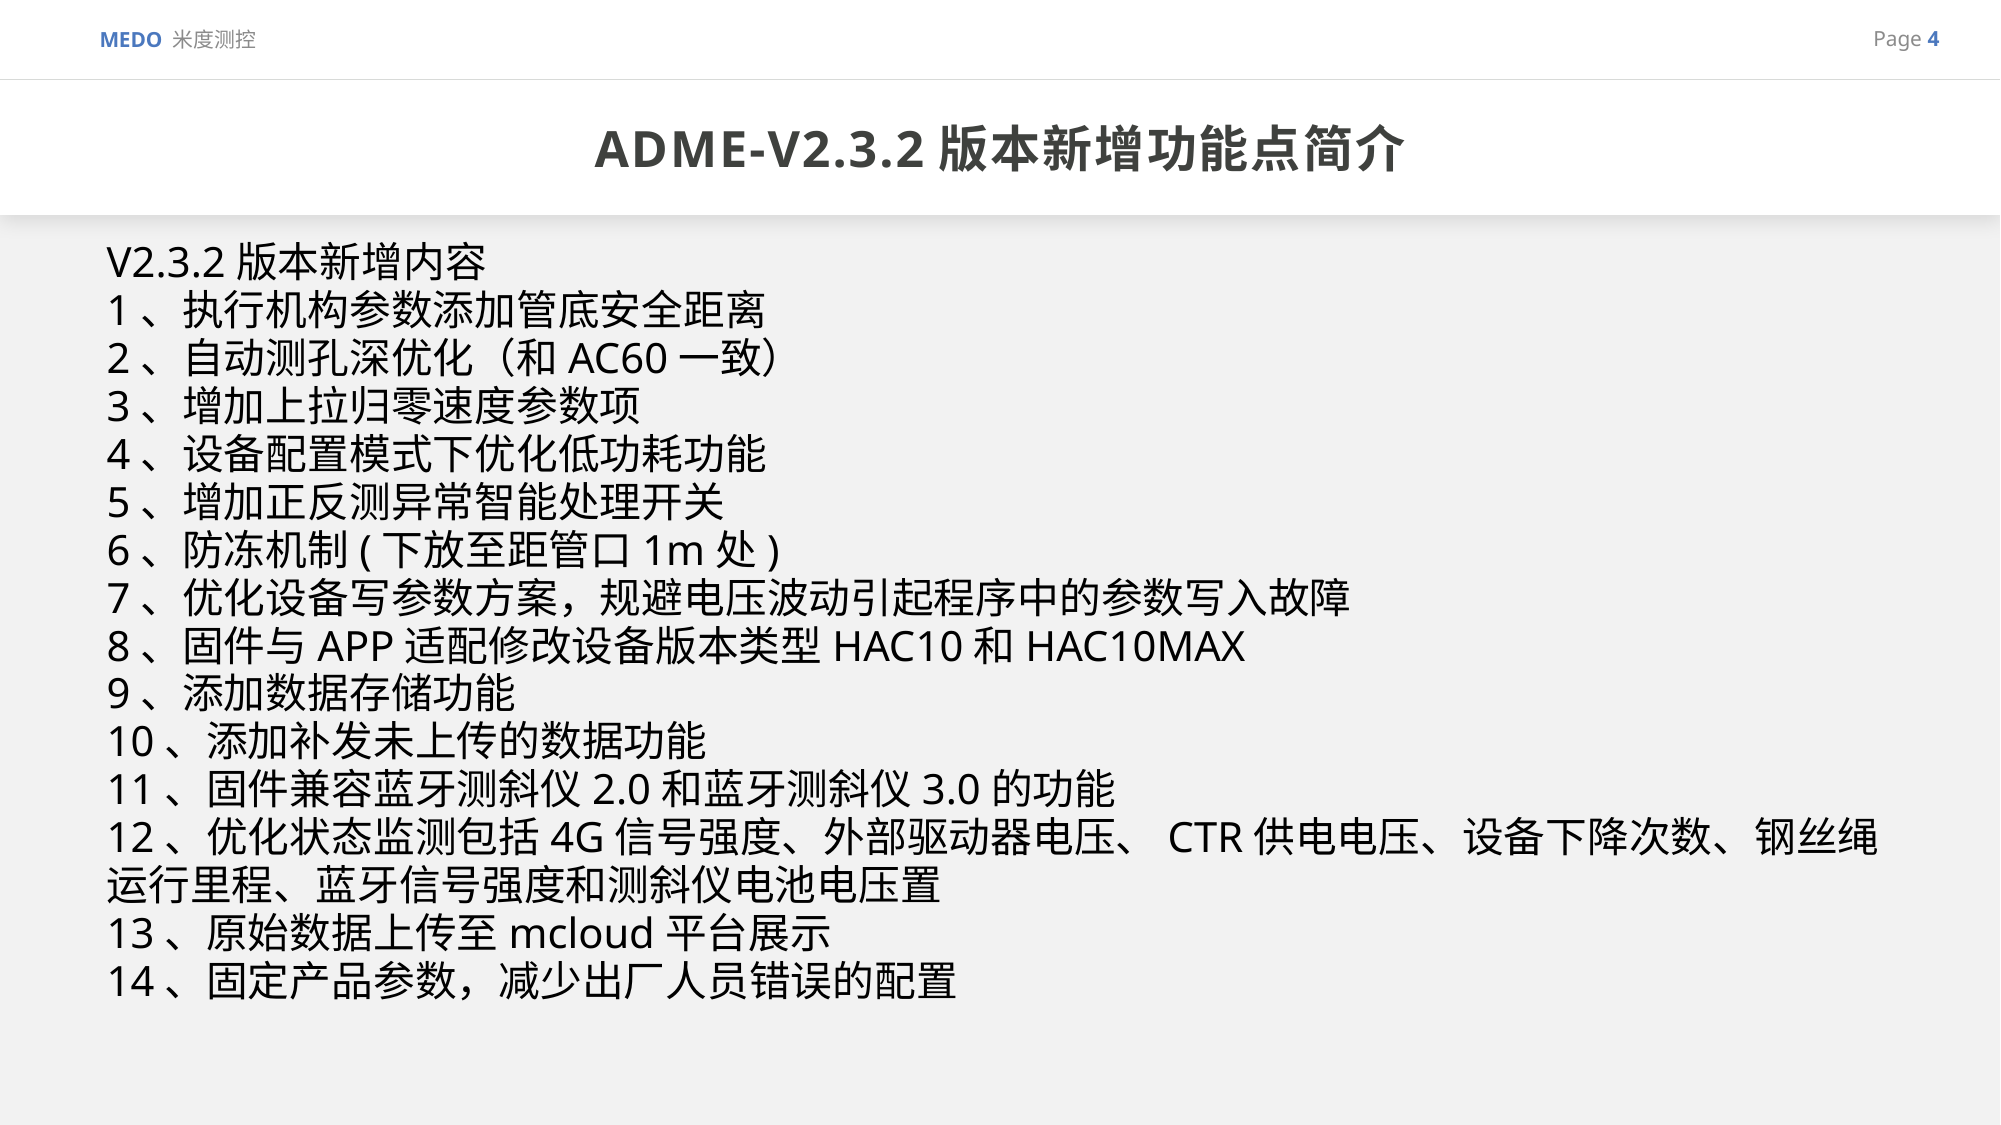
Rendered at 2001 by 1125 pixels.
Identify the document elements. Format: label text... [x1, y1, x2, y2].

footer MEDO 米度测控 [84, 15, 272, 64]
text_box [0, 80, 2000, 216]
text_box [0, 0, 2000, 79]
title ADME-V2.3.2版本新增功能点简介 [84, 102, 1916, 192]
slide_number Page [1814, 15, 1955, 64]
text_box V2.3.2版本新增内容 1、执行机构参数添加管底安全距离 2、自动测孔深优化（和AC60一致） 3、增加上拉归零速度参数项 4、设备配置模式下优化低功耗功能 5、增加正反测异常智能处理开关 6、防冻机制(下放至距管口1m处) 7、优化设备写参数方案，规避电压波动引起程序中的参数写入故障 8、固件与APP适配修改设备版本类型HAC10和HAC10MAX 9、添加数据存储功能 10、添加补发未上传的数据功能 11、固件兼容蓝牙测斜仪2.0和蓝牙测斜仪3.0的功能 12、优化状态监测包括4G信号强度、外部驱动器电压、CTR供电电压、设备下降次数、钢丝绳运行里程、蓝牙信号强度和测斜仪电池电压置 13、原始数据上传至mcloud平台展示 14、固定产品参数，减少出厂人员错误的配置 [91, 230, 1923, 1033]
